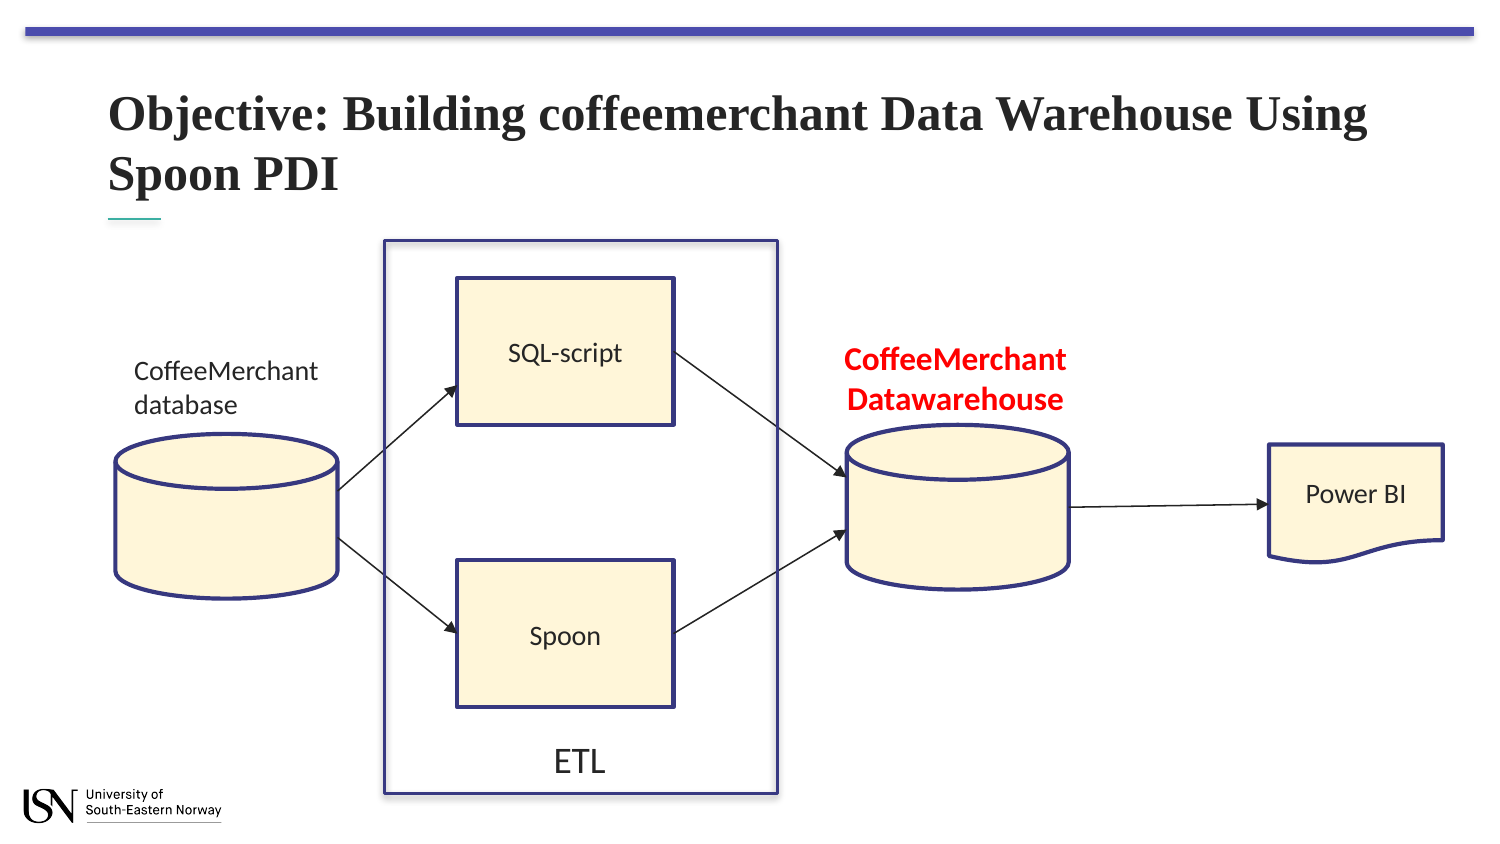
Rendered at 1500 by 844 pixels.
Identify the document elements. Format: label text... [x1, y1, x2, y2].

text_box Power BI [1266, 442, 1445, 565]
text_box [673, 351, 847, 478]
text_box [337, 384, 458, 492]
text_box [844, 425, 1071, 592]
picture [3, 768, 238, 844]
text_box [1068, 503, 1270, 508]
text_box ETL [538, 728, 623, 789]
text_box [337, 537, 458, 634]
text_box CoffeeMerchant database [119, 345, 334, 428]
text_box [673, 529, 847, 634]
text_box [113, 431, 340, 601]
title Objective: Building coffeemerchant Data Warehouse Using Spoon PDI [107, 70, 1414, 211]
text_box [383, 239, 778, 794]
text_box CoffeeMerchant Datawarehouse [829, 329, 1082, 425]
